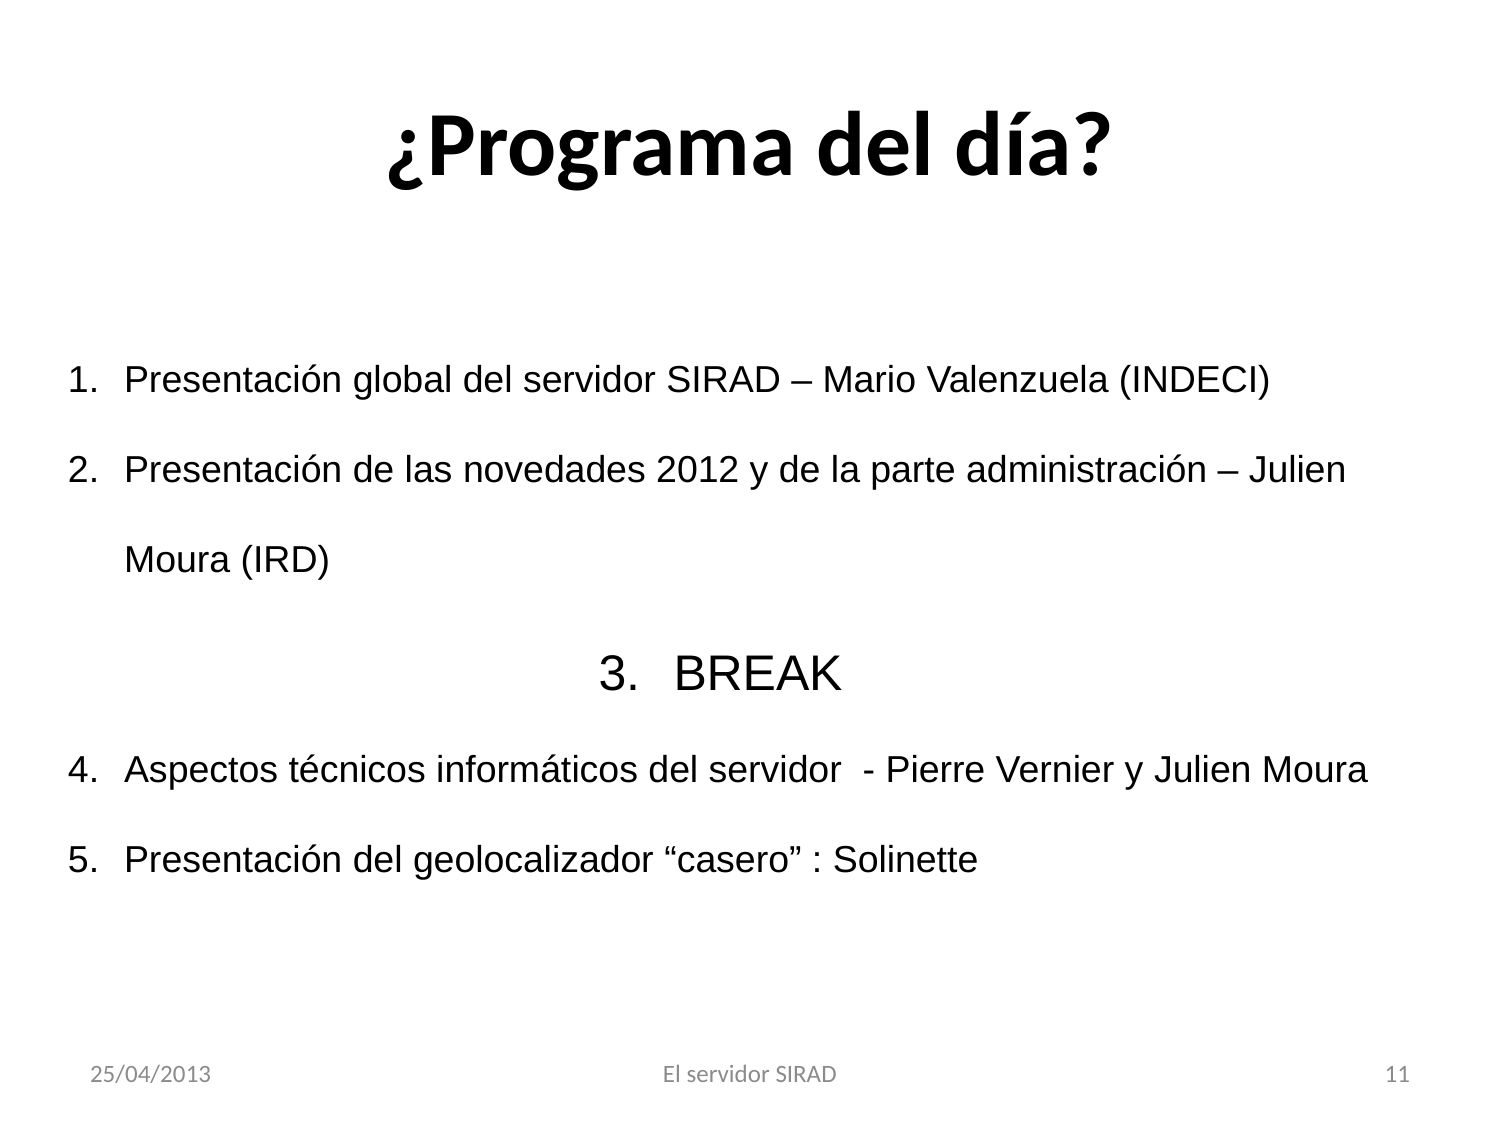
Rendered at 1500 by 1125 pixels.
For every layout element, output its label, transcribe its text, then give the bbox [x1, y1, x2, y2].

footer El servidor SIRAD [512, 1042, 988, 1103]
slide_number 11 [1074, 1042, 1425, 1103]
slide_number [75, 1042, 425, 1103]
title ¿Programa del día? [75, 45, 1425, 233]
text_box Presentación global del servidor SIRAD – Mario Valenzuela (INDECI) Presentación de las novedades 2012 y de la parte administración – Julien Moura (IRD) BREAK Aspectos técnicos informáticos del servidor - Pierre Vernier y Julien Moura Presentación del geolocalizador “casero” : Solinette [53, 302, 1388, 888]
